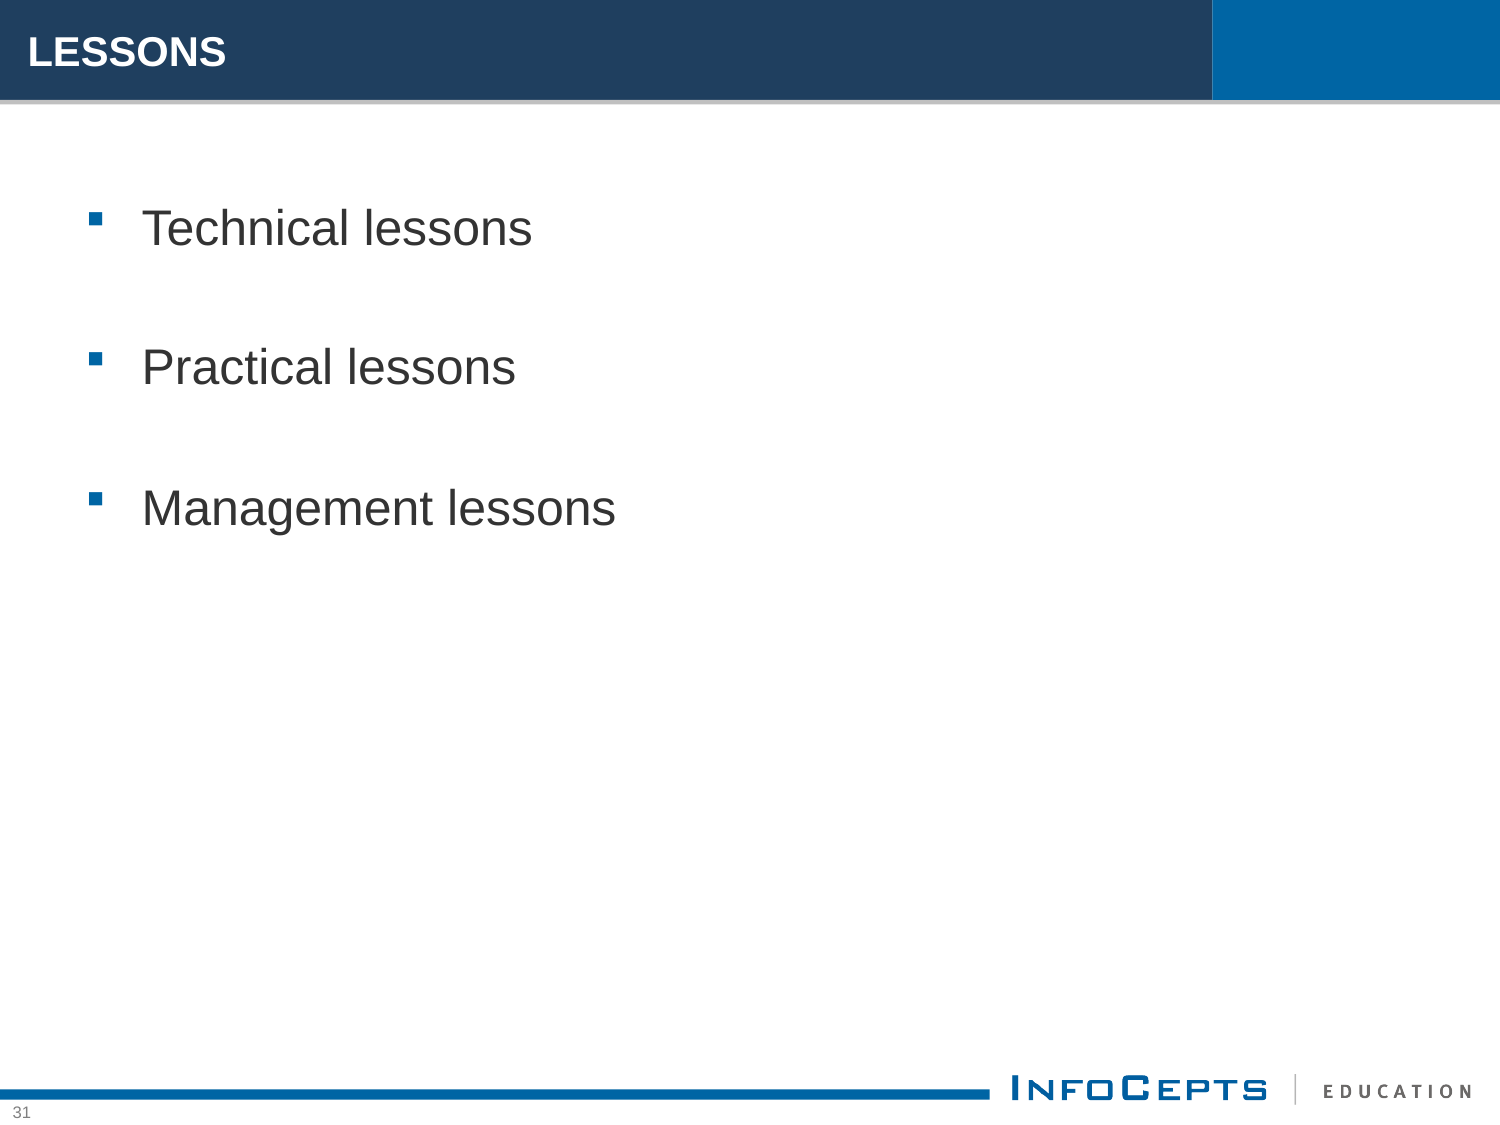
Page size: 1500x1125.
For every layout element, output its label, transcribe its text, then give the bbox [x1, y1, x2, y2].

slide_number 31 [0, 1094, 98, 1125]
list Technical lessons Practical lessons Management lessons [70, 187, 1421, 931]
title LESSONS [12, 12, 1188, 88]
picture [1012, 1072, 1471, 1106]
